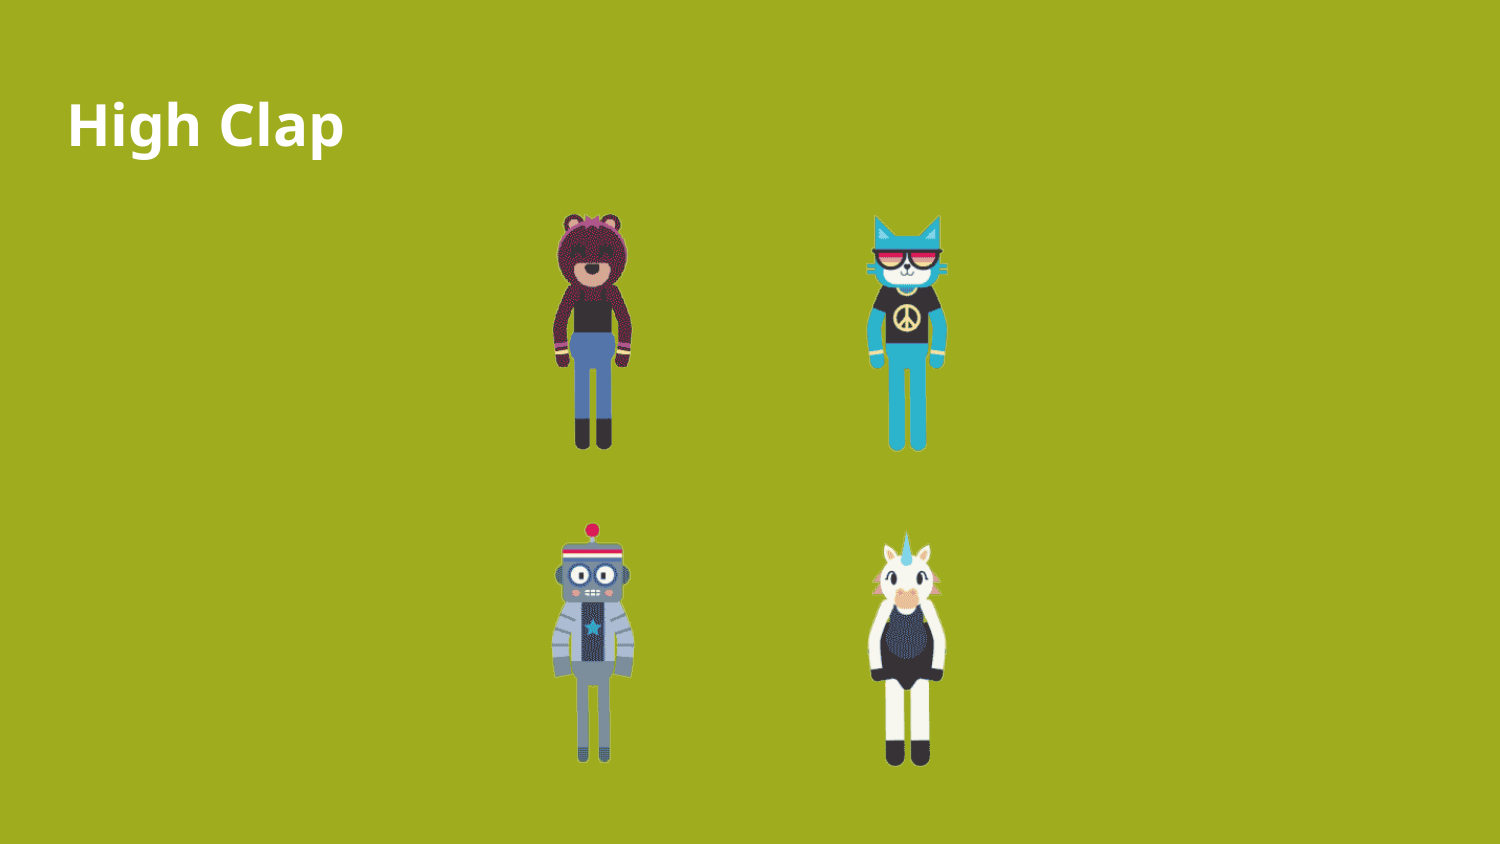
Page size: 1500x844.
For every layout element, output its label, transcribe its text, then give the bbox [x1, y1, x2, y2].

title High Clap [51, 72, 1449, 167]
picture [436, 166, 1064, 794]
